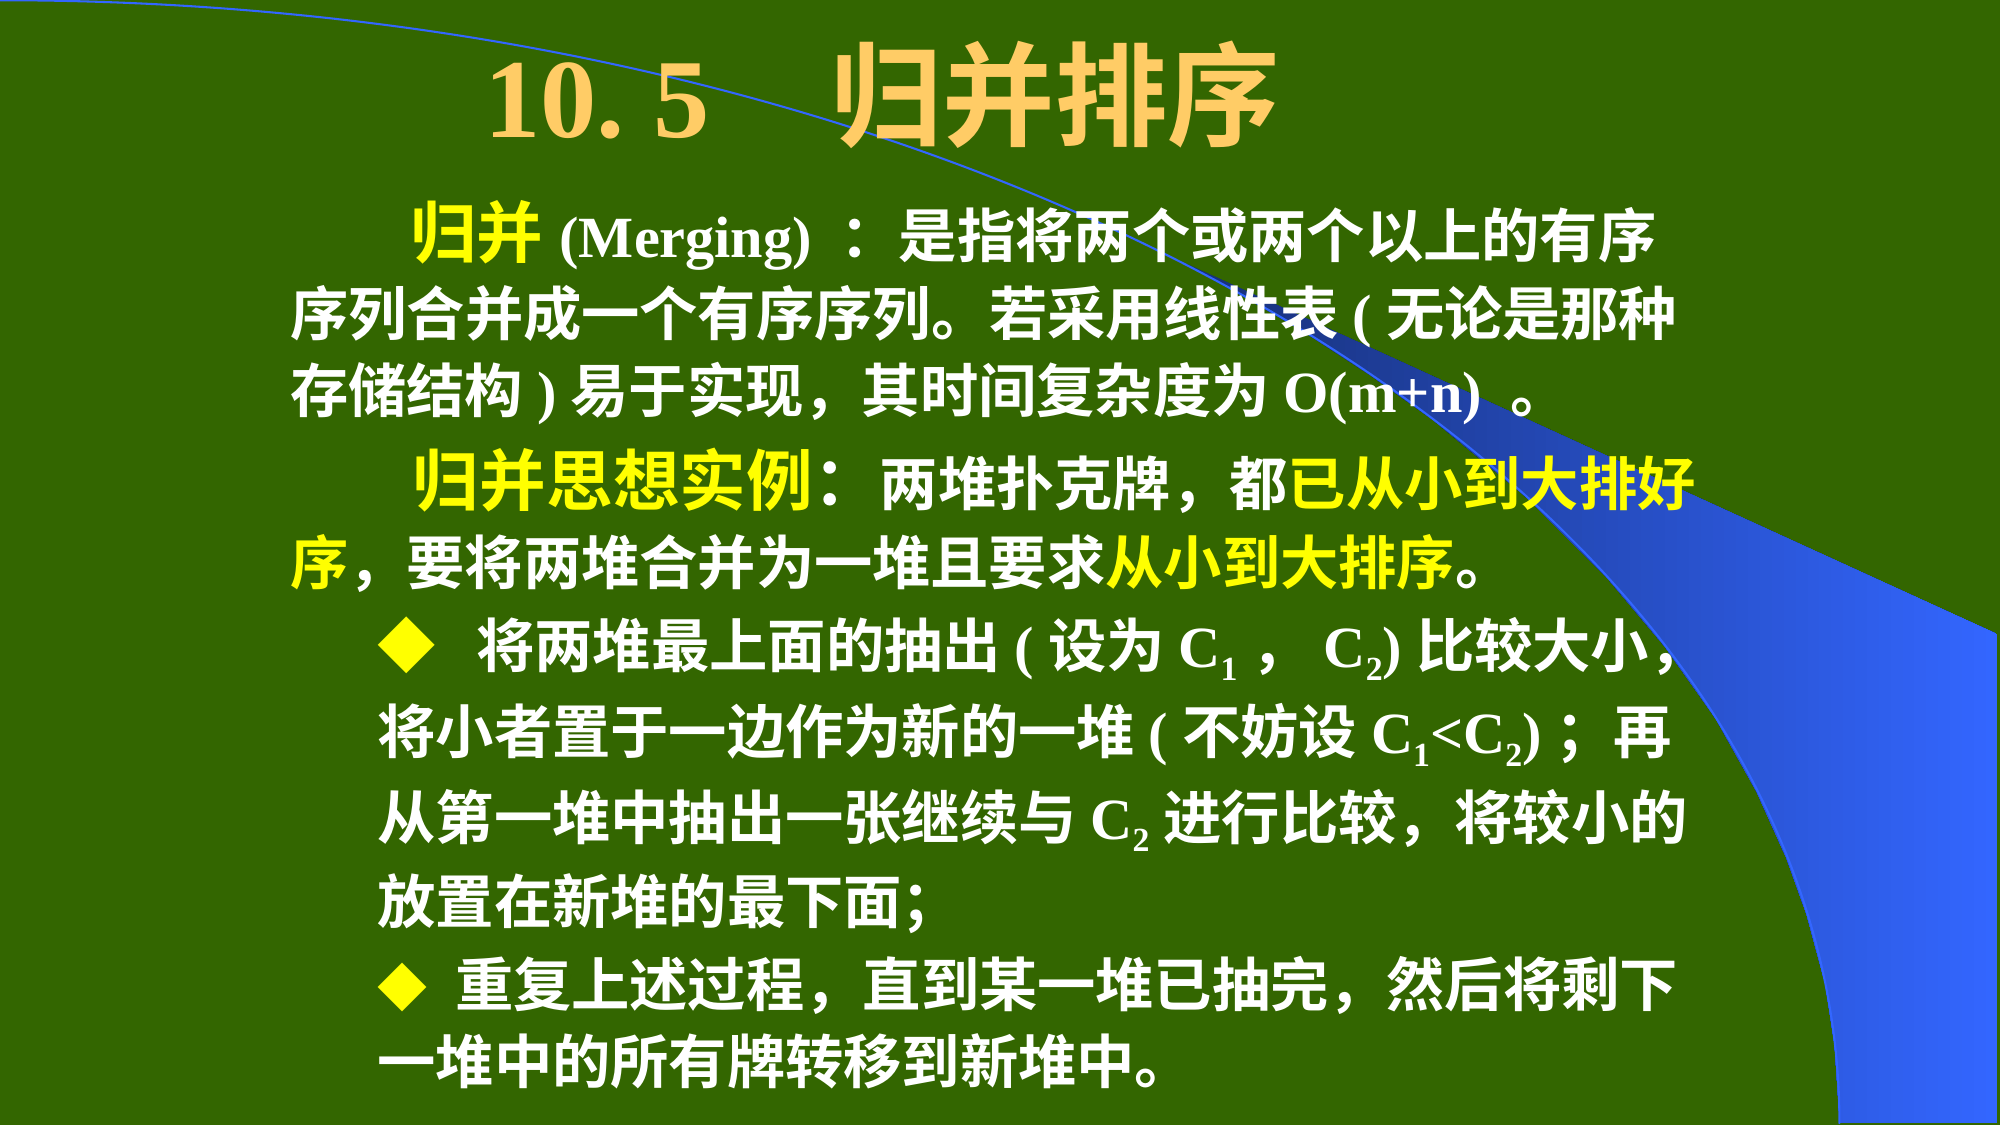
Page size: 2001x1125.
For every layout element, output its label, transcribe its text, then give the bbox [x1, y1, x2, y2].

text_box 归并(Merging) ：是指将两个或两个以上的有序序列合并成一个有序序列。若采用线性表(无论是那种存储结构)易于实现，其时间复杂度为O(m+n) 。 归并思想实例：两堆扑克牌，都已从小到大排好序，要将两堆合并为一堆且要求从小到大排序。 ◆ 将两堆最上面的抽出(设为C1，C2)比较大小，将小者置于一边作为新的一堆(不妨设C1<C2)；再从第一堆中抽出一张继续与C2进行比较，将较小的放置在新堆的最下面； ◆ 重复上述过程，直到某一堆已抽完，然后将剩下一堆中的所有牌转移到新堆中。 [275, 174, 1725, 1103]
title 10. 5 归并排序 [410, 24, 1355, 161]
